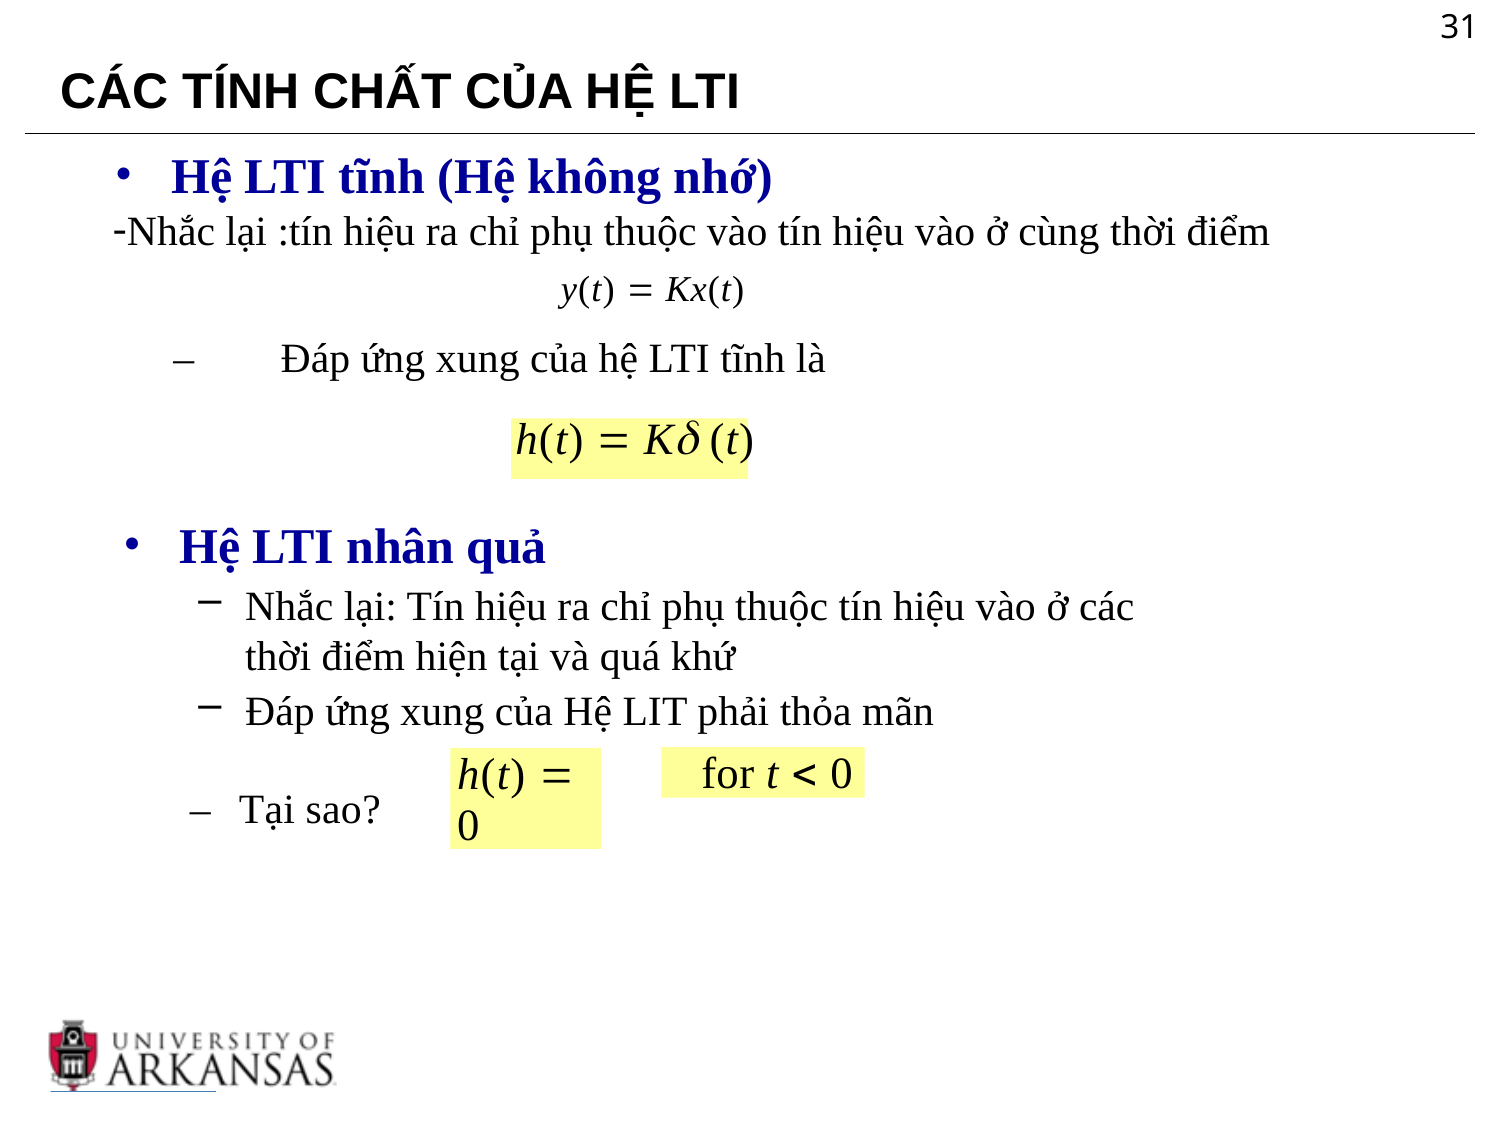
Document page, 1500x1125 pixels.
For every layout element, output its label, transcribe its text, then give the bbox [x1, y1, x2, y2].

text_box 31 [1438, 3, 1488, 46]
text_box – Tại sao? [187, 780, 400, 833]
text_box h(t)  0 [450, 747, 601, 849]
text_box Hệ LTI tĩnh (Hệ không nhớ) Nhắc lại :tín hiệu ra chỉ phụ thuộc vào tín hiệu vào ở cùng thời điểm y(t)  Kx(t) – Đáp ứng xung của hệ LTI tĩnh là h(t)  K (t) Hệ LTI nhân quả Nhắc lại: Tín hiệu ra chỉ phụ thuộc tín hiệu vào ở các thời điểm hiện tại và quá khứ Đáp ứng xung của Hệ LIT phải thỏa mãn [112, 135, 1275, 734]
text_box [35, 1017, 337, 1092]
title CÁC TÍNH CHẤT CỦA HỆ LTI [58, 56, 1288, 247]
text_box for t  0 [661, 747, 865, 798]
